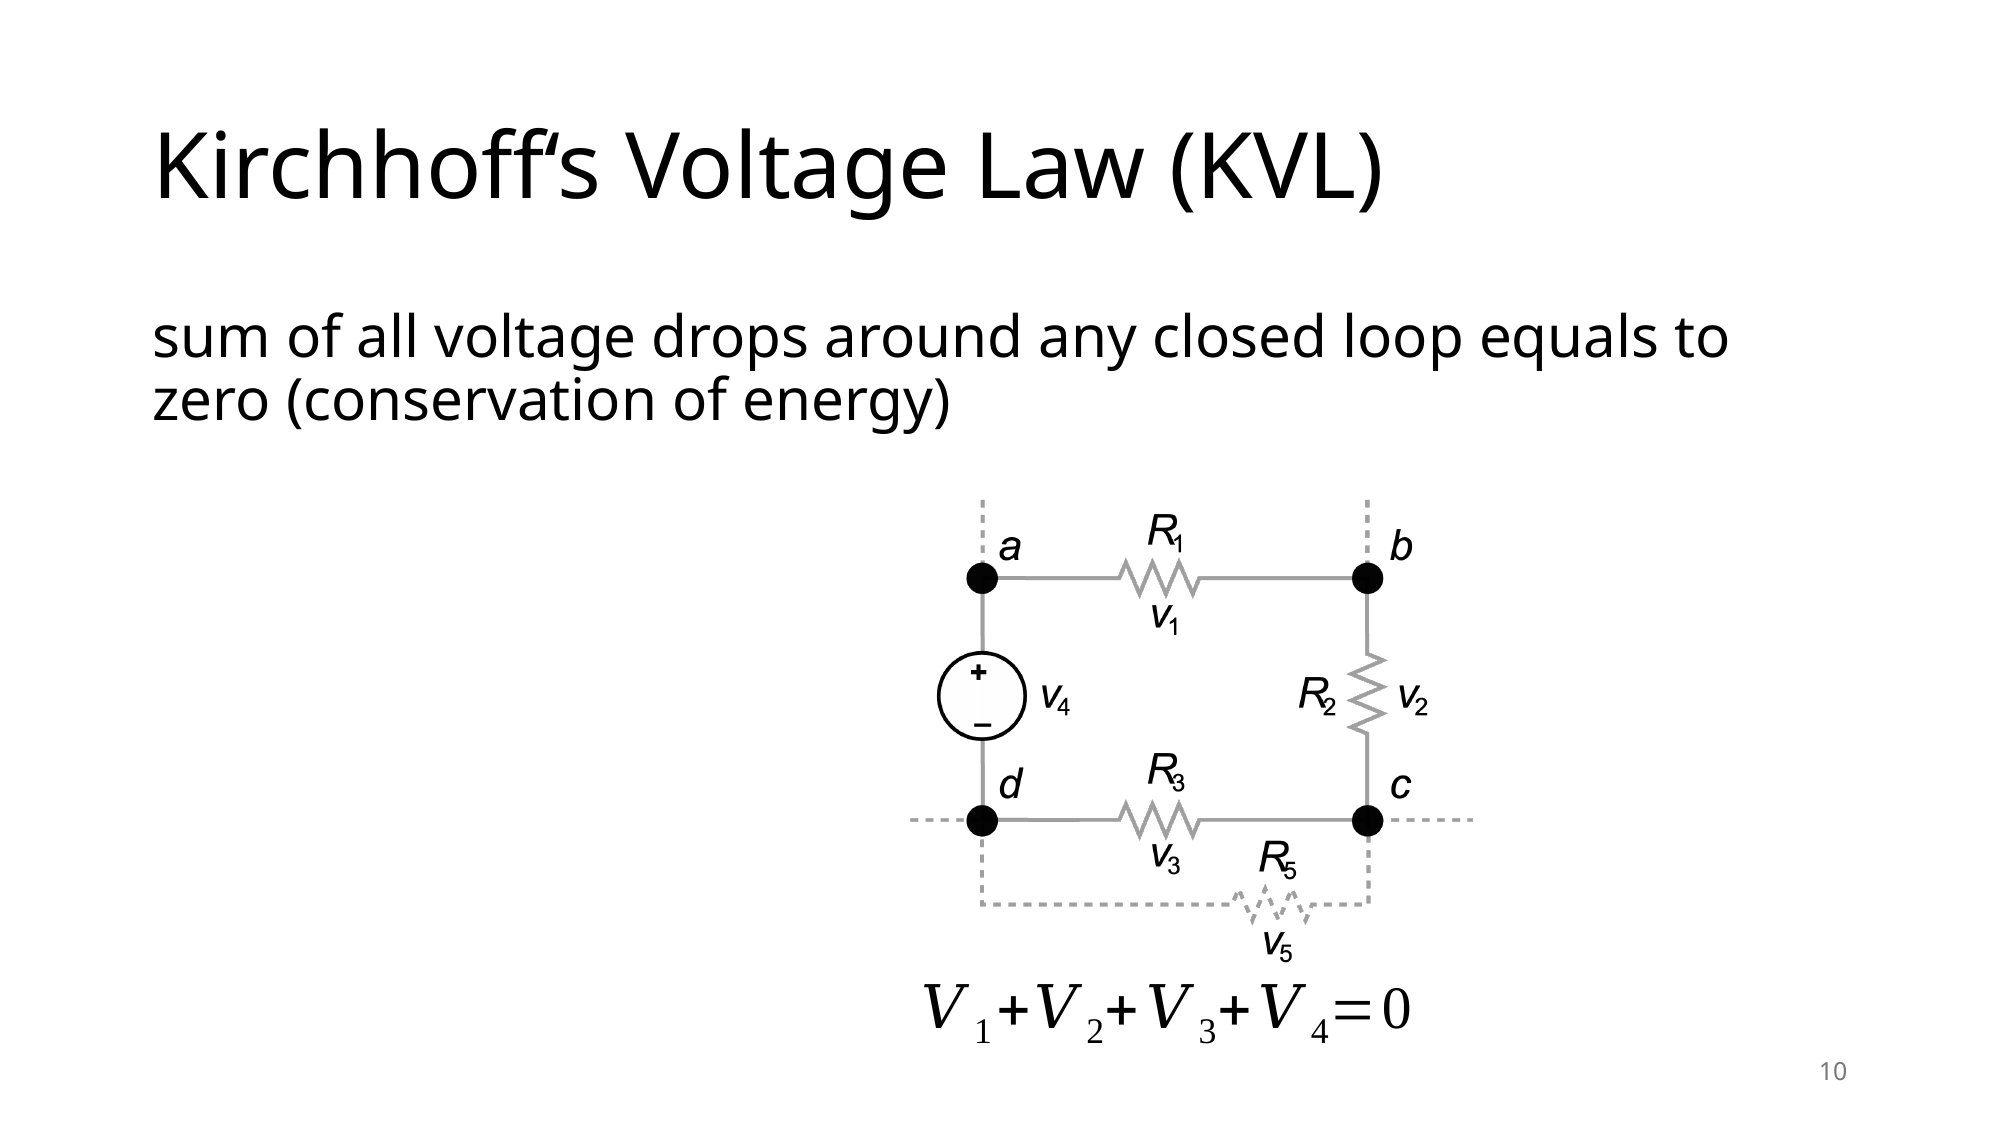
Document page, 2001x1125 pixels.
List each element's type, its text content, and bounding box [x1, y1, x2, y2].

slide_number 10 [1412, 1042, 1863, 1103]
picture [884, 458, 1494, 992]
title Kirchhoff‘s Voltage Law (KVL) [137, 59, 1863, 278]
